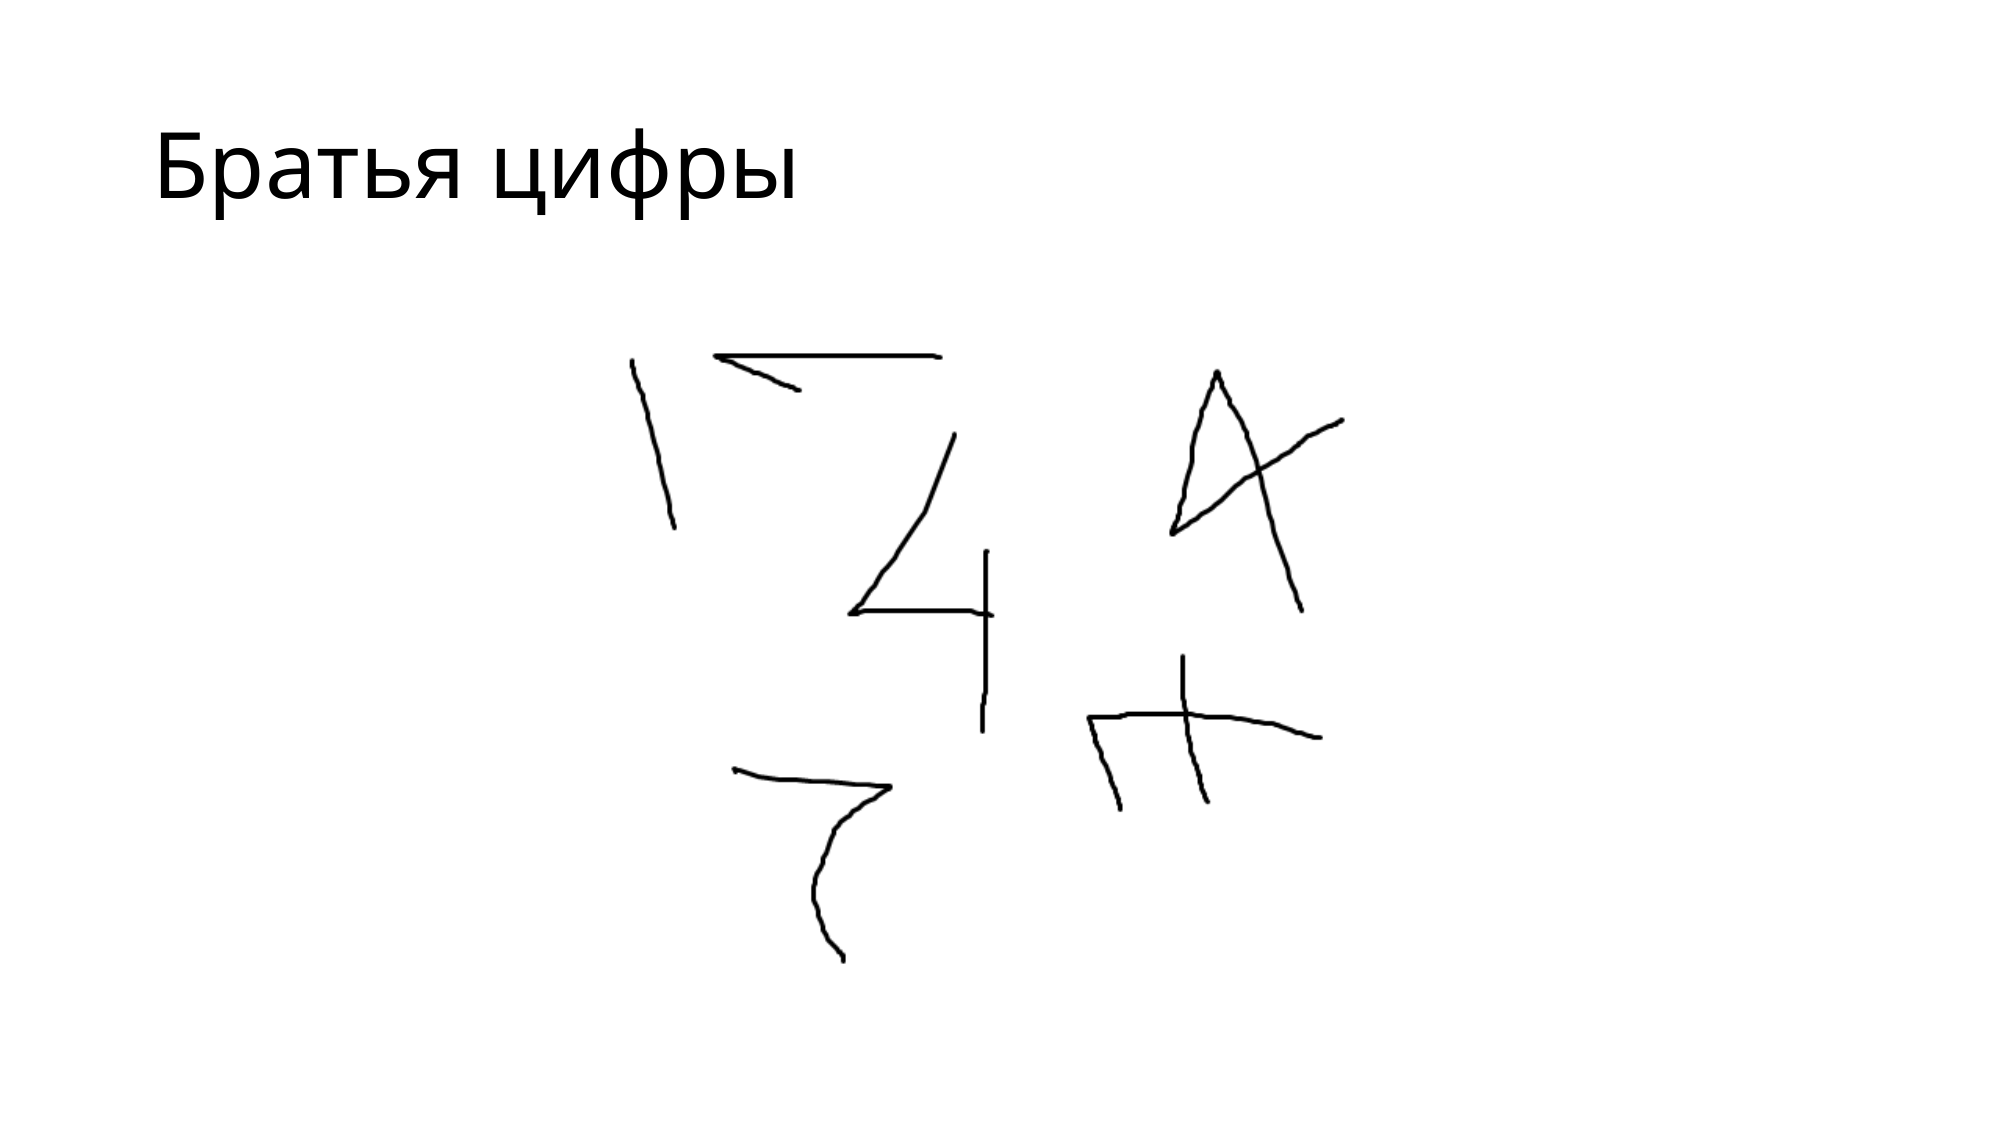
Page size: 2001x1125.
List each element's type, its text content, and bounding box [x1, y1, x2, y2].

title Братья цифры [137, 59, 1863, 278]
picture [580, 277, 1420, 1028]
